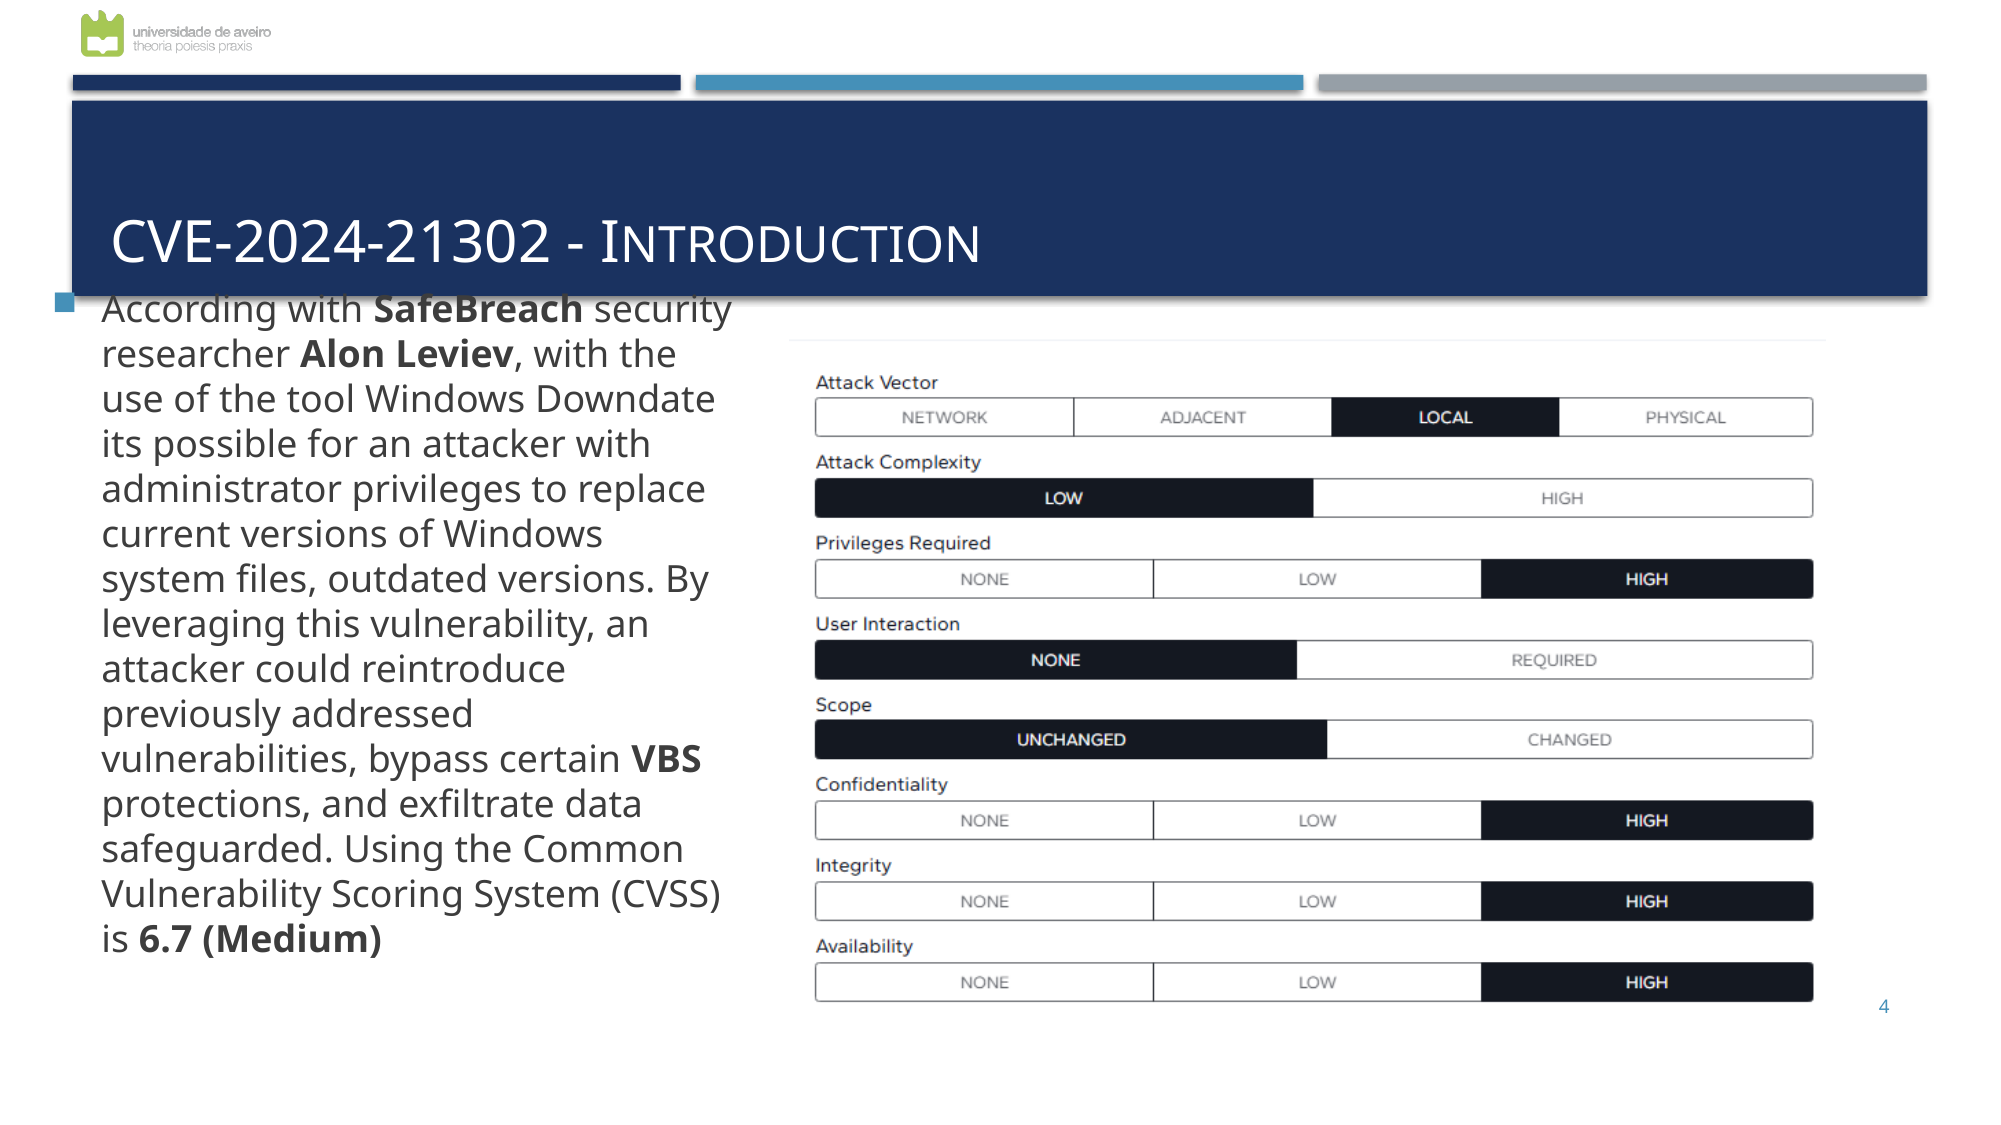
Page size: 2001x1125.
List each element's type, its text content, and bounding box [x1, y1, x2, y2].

title CVE-2024-21302 - Introduction [95, 115, 1905, 282]
picture [67, 0, 281, 87]
slide_number 4 [1732, 977, 1905, 1037]
list According with SafeBreach security researcher Alon Leviev, with the use of the tool Windows Downdate its possible for an attacker with administrator privileges to replace current versions of Windows system files, outdated versions. By leveraging this vulnerability, an attacker could reintroduce previously addressed vulnerabilities, bypass certain VBS protections, and exfiltrate data safeguarded. Using the Common Vulnerability Scoring System (CVSS) is 6.7 (Medium) [36, 277, 752, 971]
picture [789, 337, 1827, 1010]
